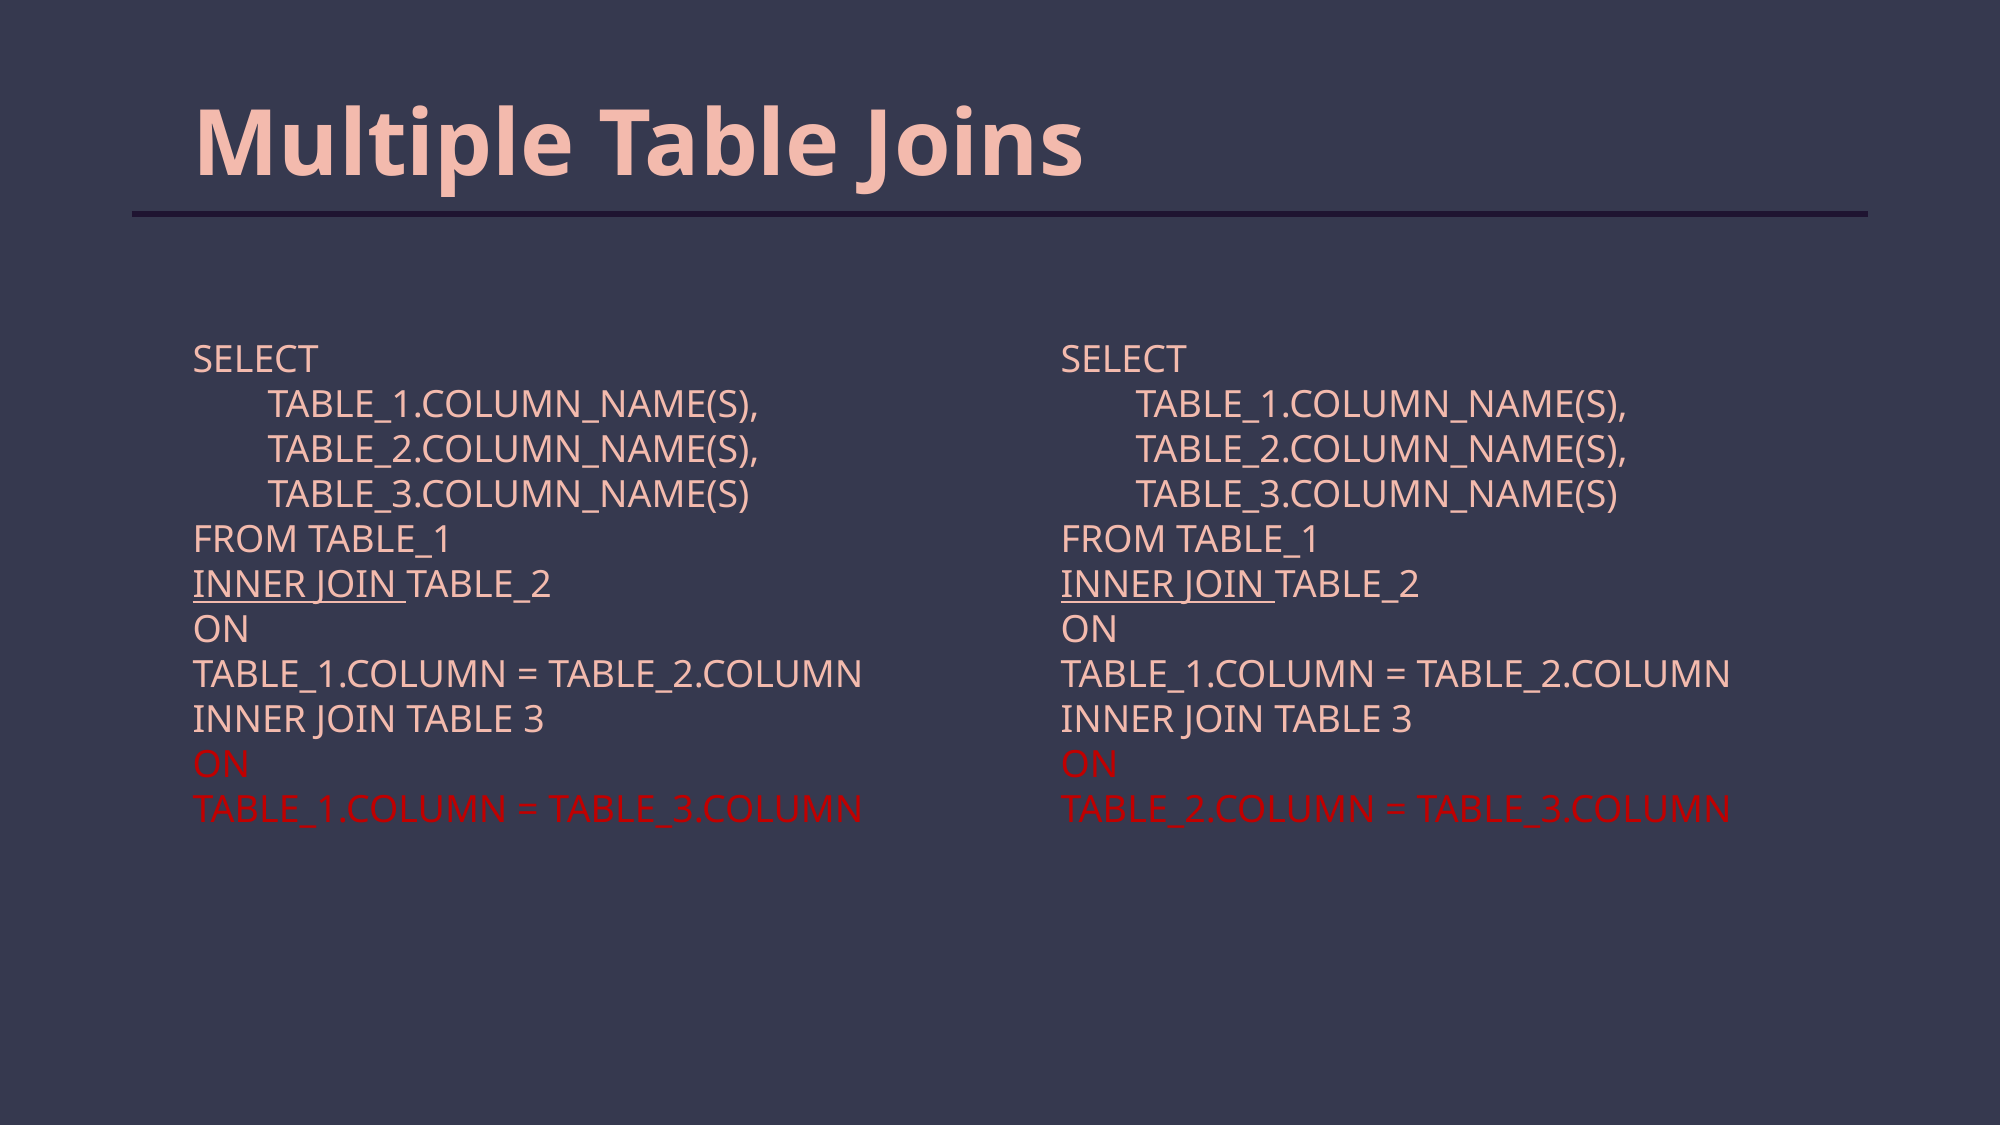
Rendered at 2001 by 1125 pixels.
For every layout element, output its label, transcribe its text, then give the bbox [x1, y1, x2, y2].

text_box SELECT TABLE_1.COLUMN_NAME(S), TABLE_2.COLUMN_NAME(S), TABLE_3.COLUMN_NAME(S) FROM TABLE_1 INNER JOIN TABLE_2 ON TABLE_1.COLUMN = TABLE_2.COLUMN INNER JOIN TABLE 3 ON TABLE_1.COLUMN = TABLE_3.COLUMN [177, 327, 1000, 838]
text_box SELECT TABLE_1.COLUMN_NAME(S), TABLE_2.COLUMN_NAME(S), TABLE_3.COLUMN_NAME(S) FROM TABLE_1 INNER JOIN TABLE_2 ON TABLE_1.COLUMN = TABLE_2.COLUMN INNER JOIN TABLE 3 ON TABLE_2.COLUMN = TABLE_3.COLUMN [1045, 327, 1868, 838]
text_box Multiple Table Joins [177, 75, 1534, 193]
